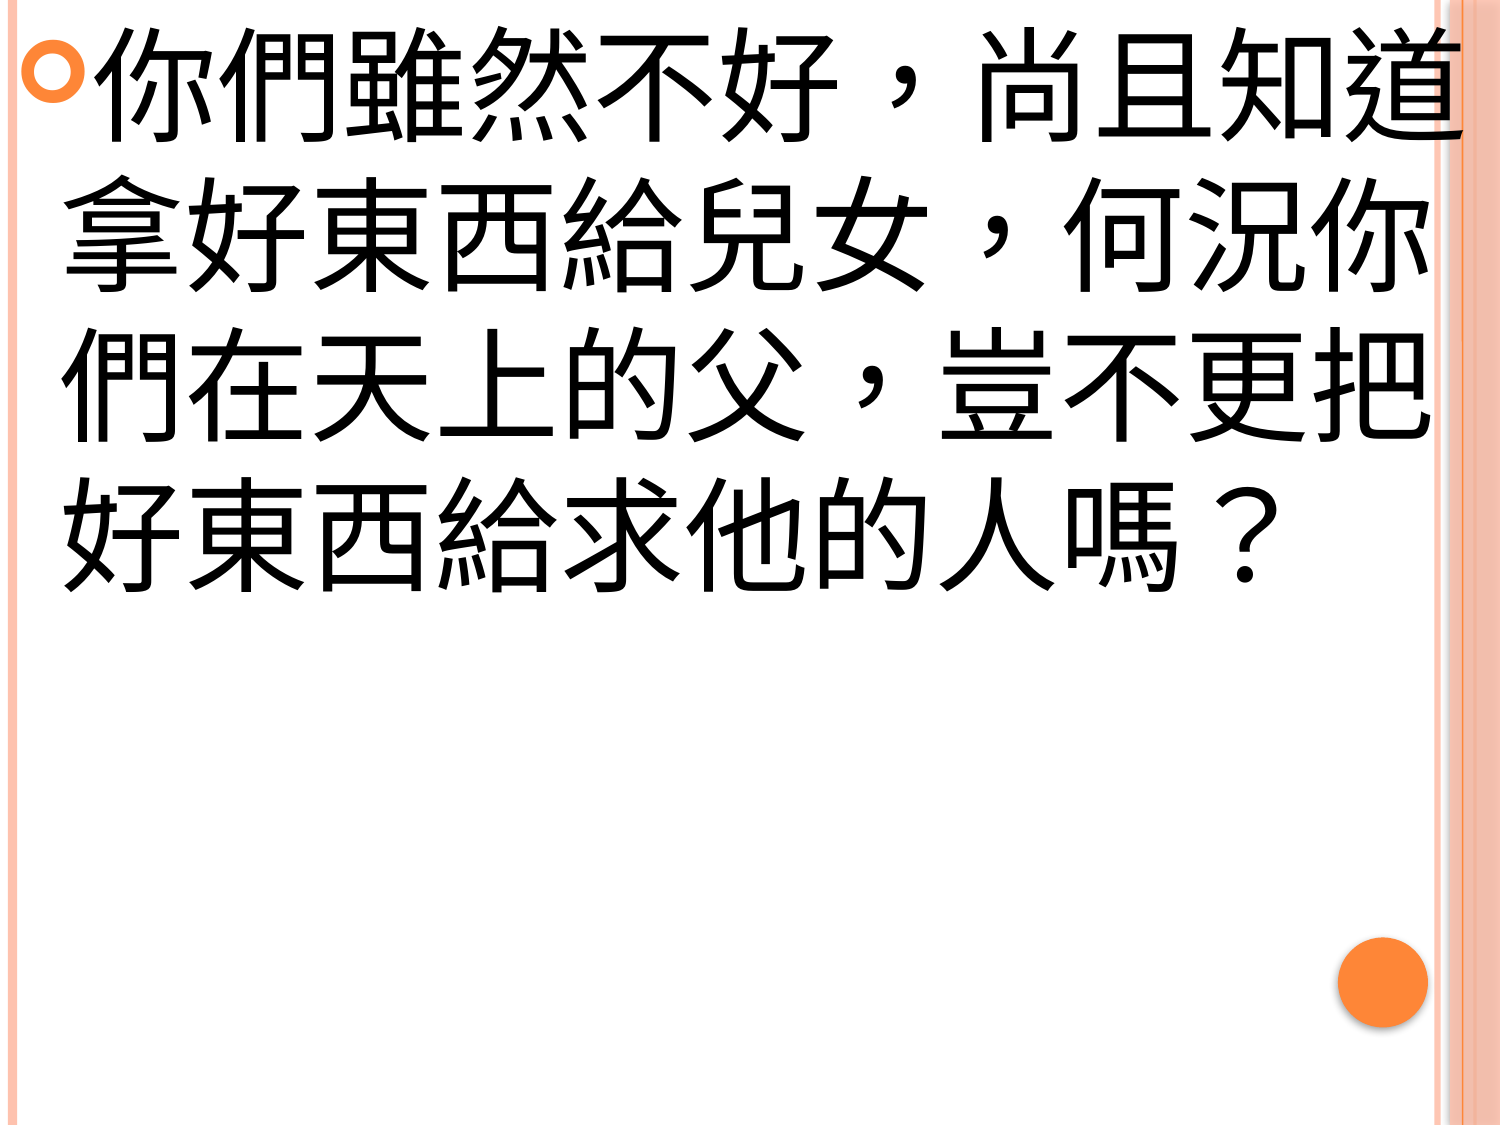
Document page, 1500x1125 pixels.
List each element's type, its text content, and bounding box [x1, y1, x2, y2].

list 你們雖然不好，尚且知道拿好東西給兒女，何況你們在天上的父，豈不更把好東西給求他的人嗎？ [0, 0, 1500, 1125]
